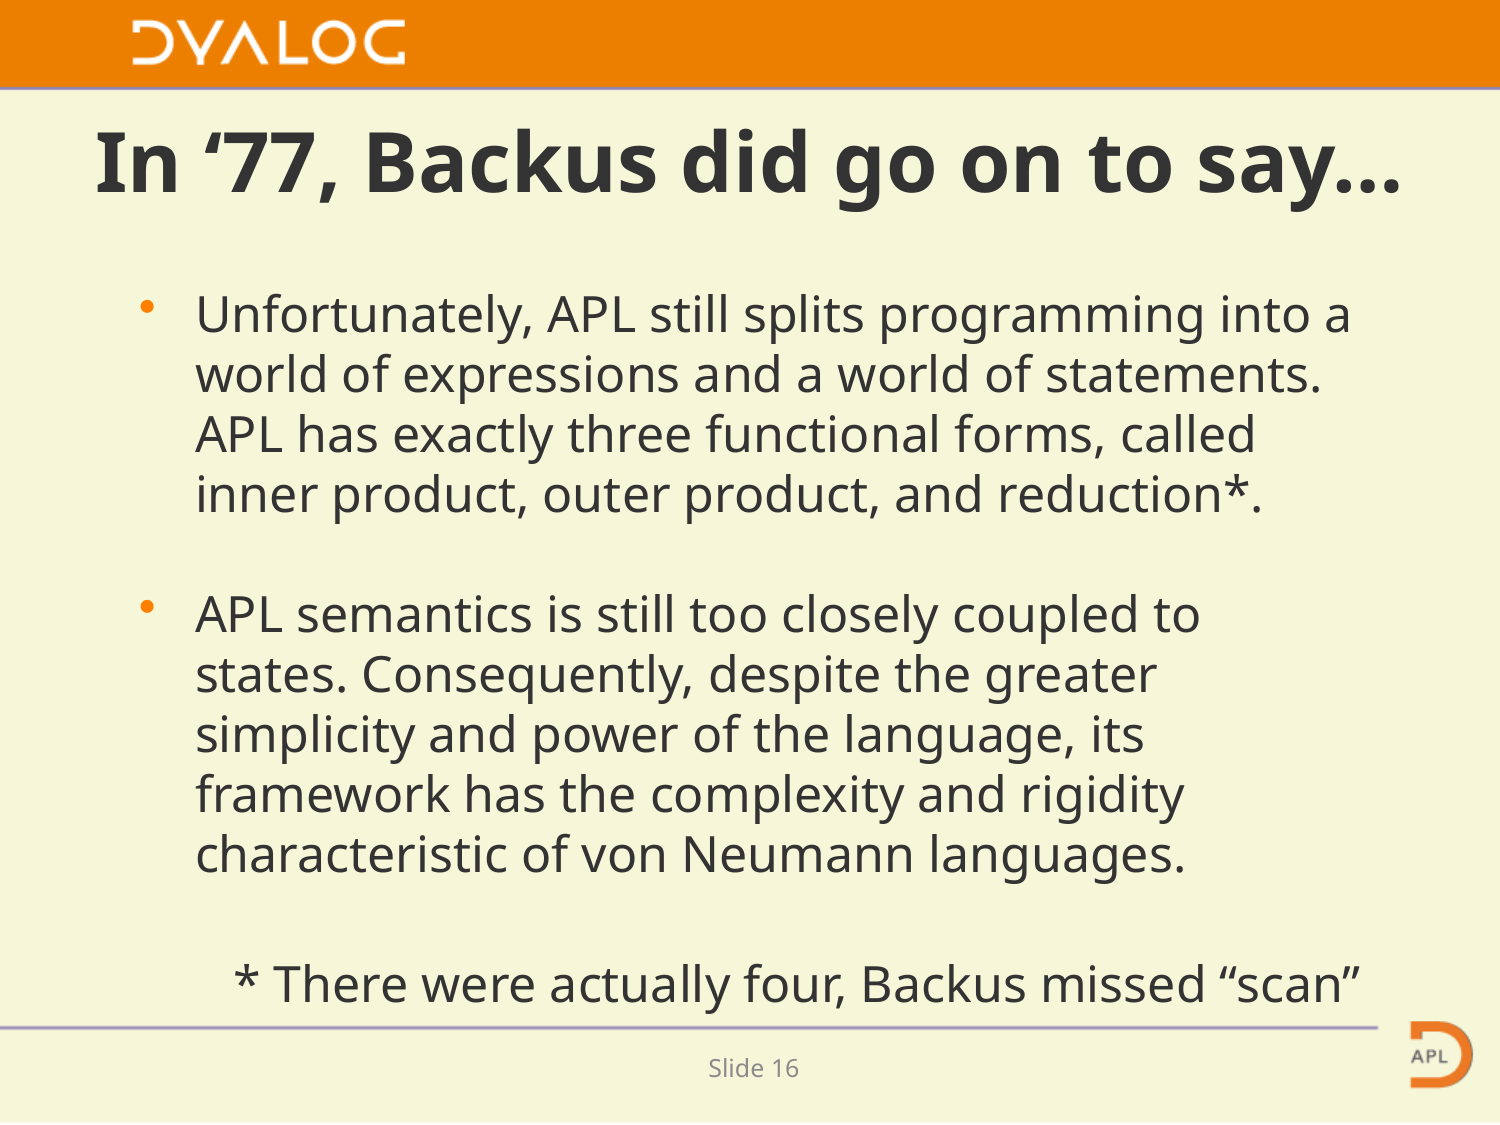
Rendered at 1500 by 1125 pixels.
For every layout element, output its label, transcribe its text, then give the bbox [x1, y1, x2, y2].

list Unfortunately, APL still splits programming into a world of expressions and a world of statements. APL has exactly three functional forms, called inner product, outer product, and reduction*. APL semantics is still too closely coupled to states. Consequently, despite the greater simplicity and power of the language, its framework has the complexity and rigidity characteristic of von Neumann languages. * There were actually four, Backus missed “scan” [123, 275, 1376, 863]
picture [0, 0, 1500, 1123]
title In ‘77, Backus did go on to say… [12, 101, 1488, 254]
slide_number Slide 15 [585, 1039, 923, 1100]
